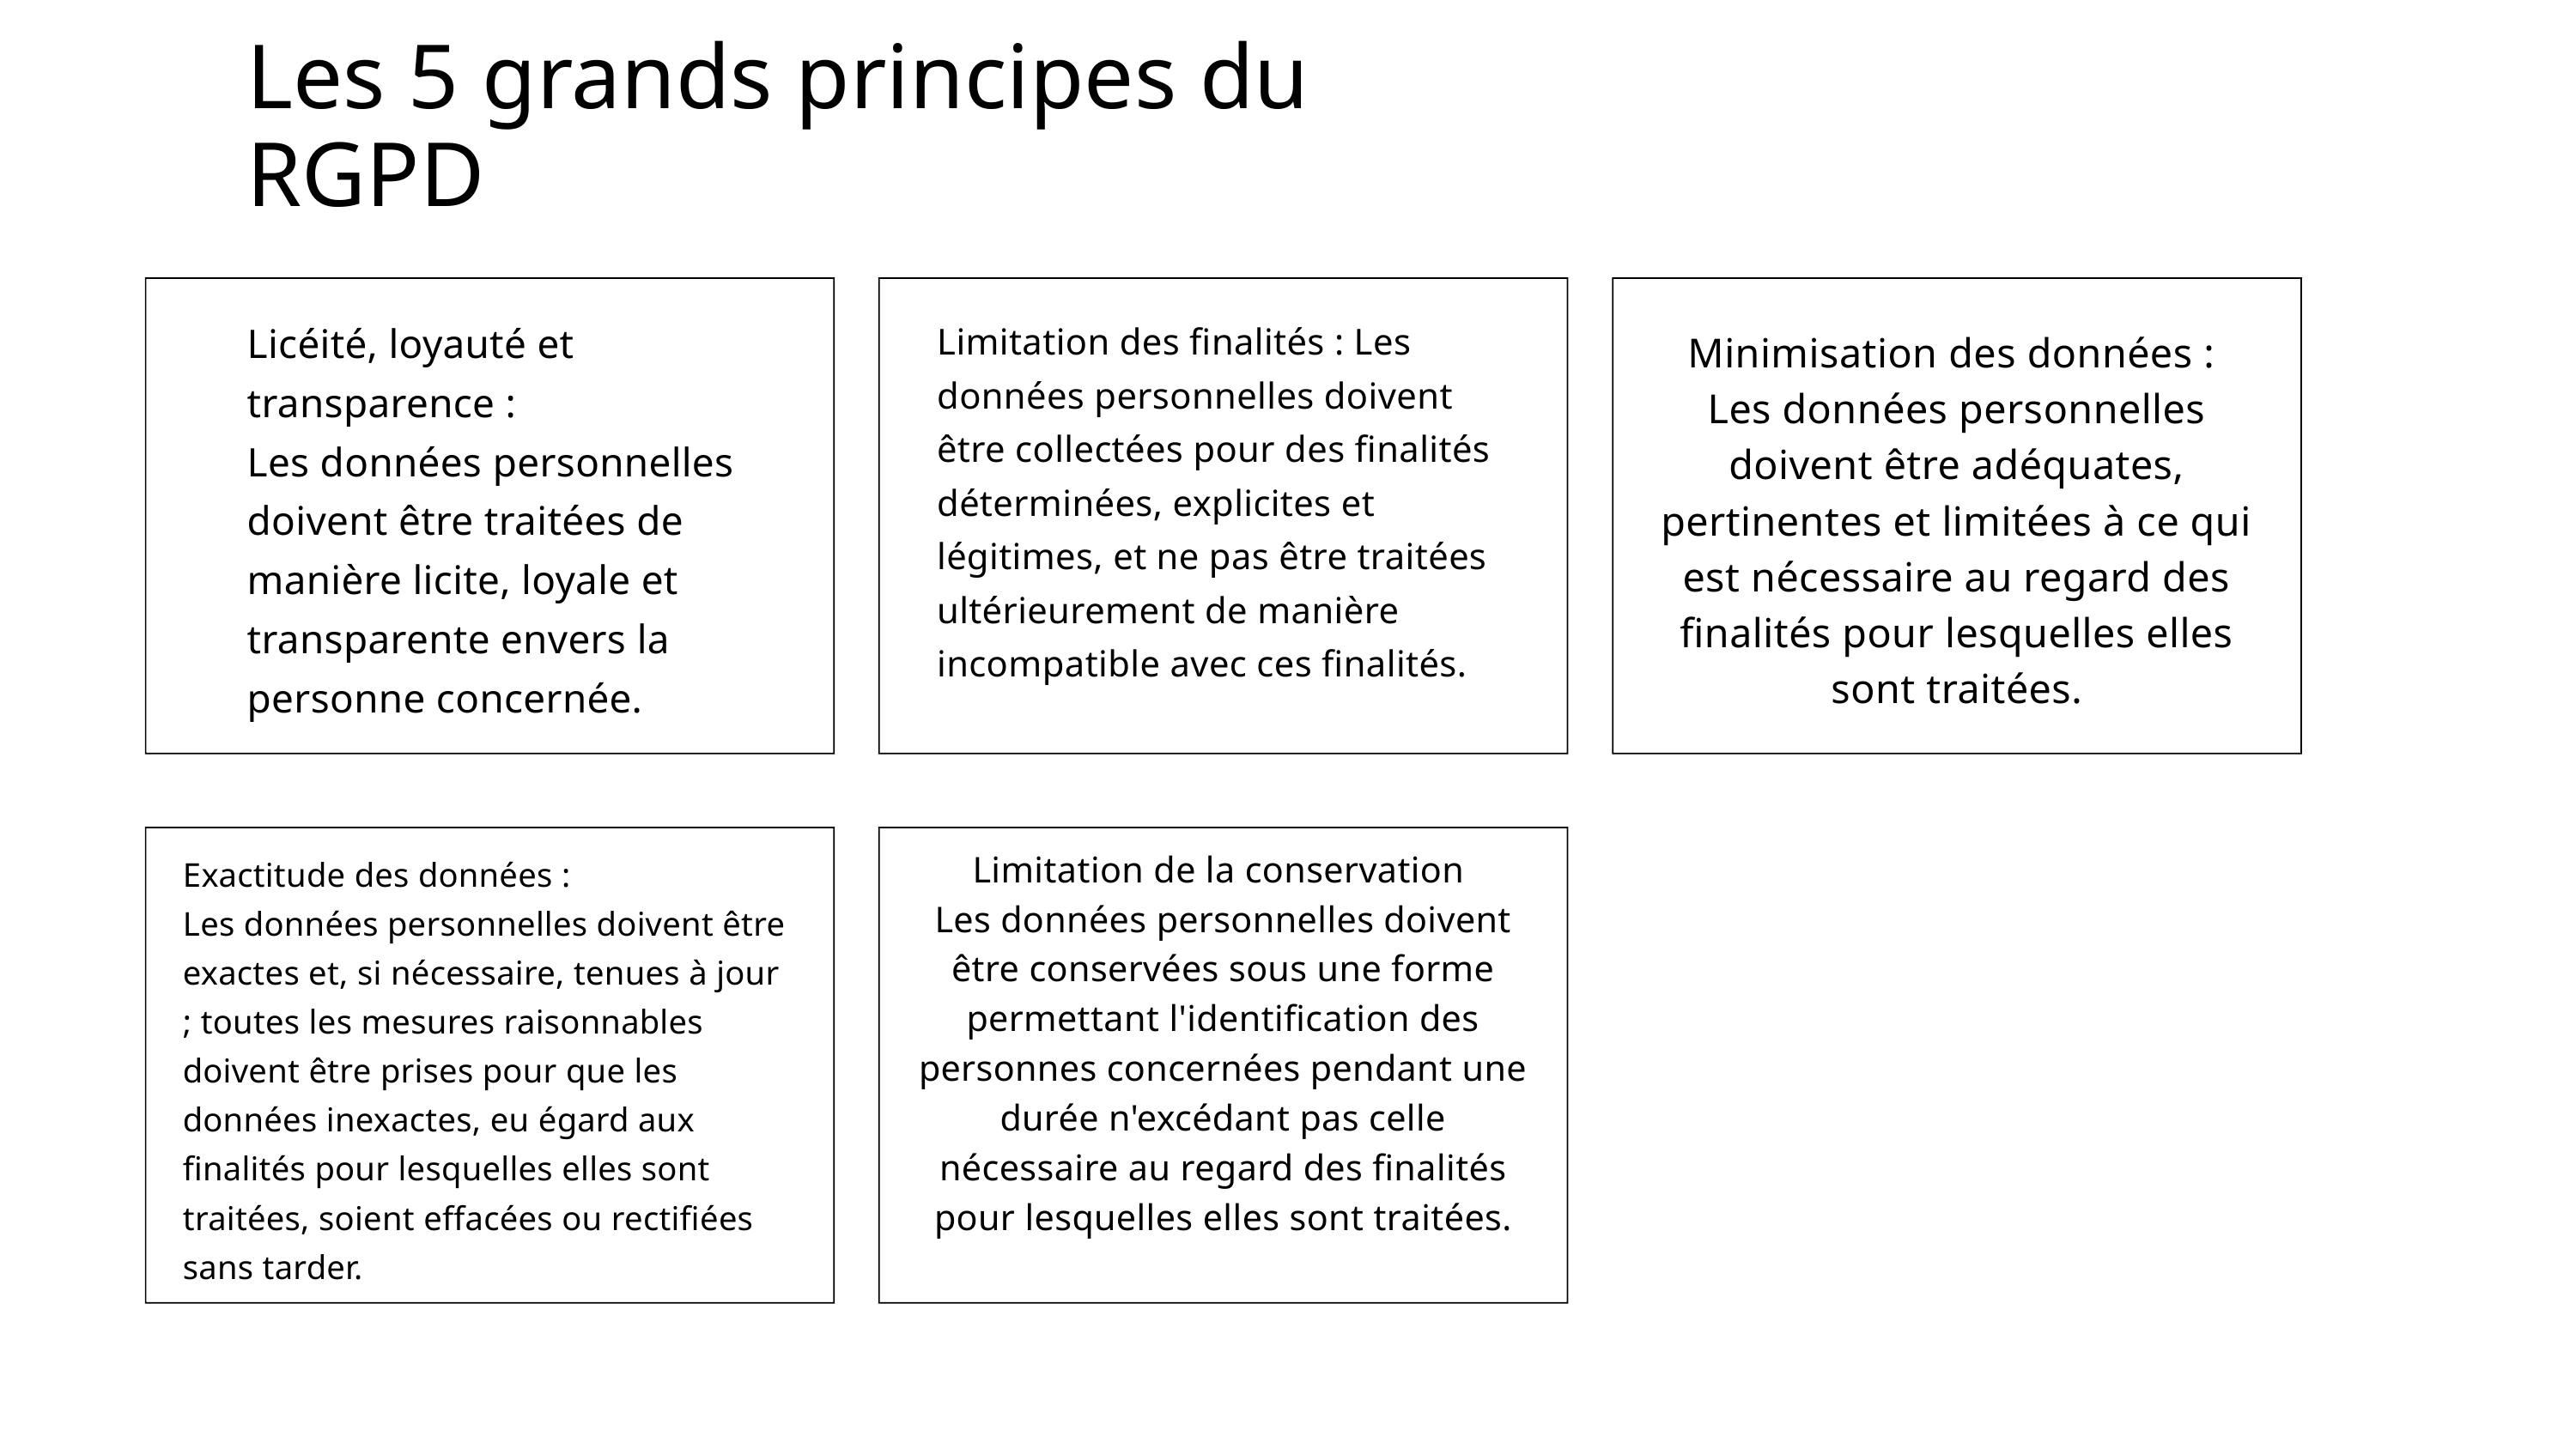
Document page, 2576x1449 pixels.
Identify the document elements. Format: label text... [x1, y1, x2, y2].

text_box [878, 276, 1569, 755]
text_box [144, 276, 835, 755]
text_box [1612, 276, 2303, 755]
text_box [144, 826, 835, 1304]
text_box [878, 826, 1569, 1304]
text_box Les 5 grands principes du RGPD [246, 28, 1522, 224]
